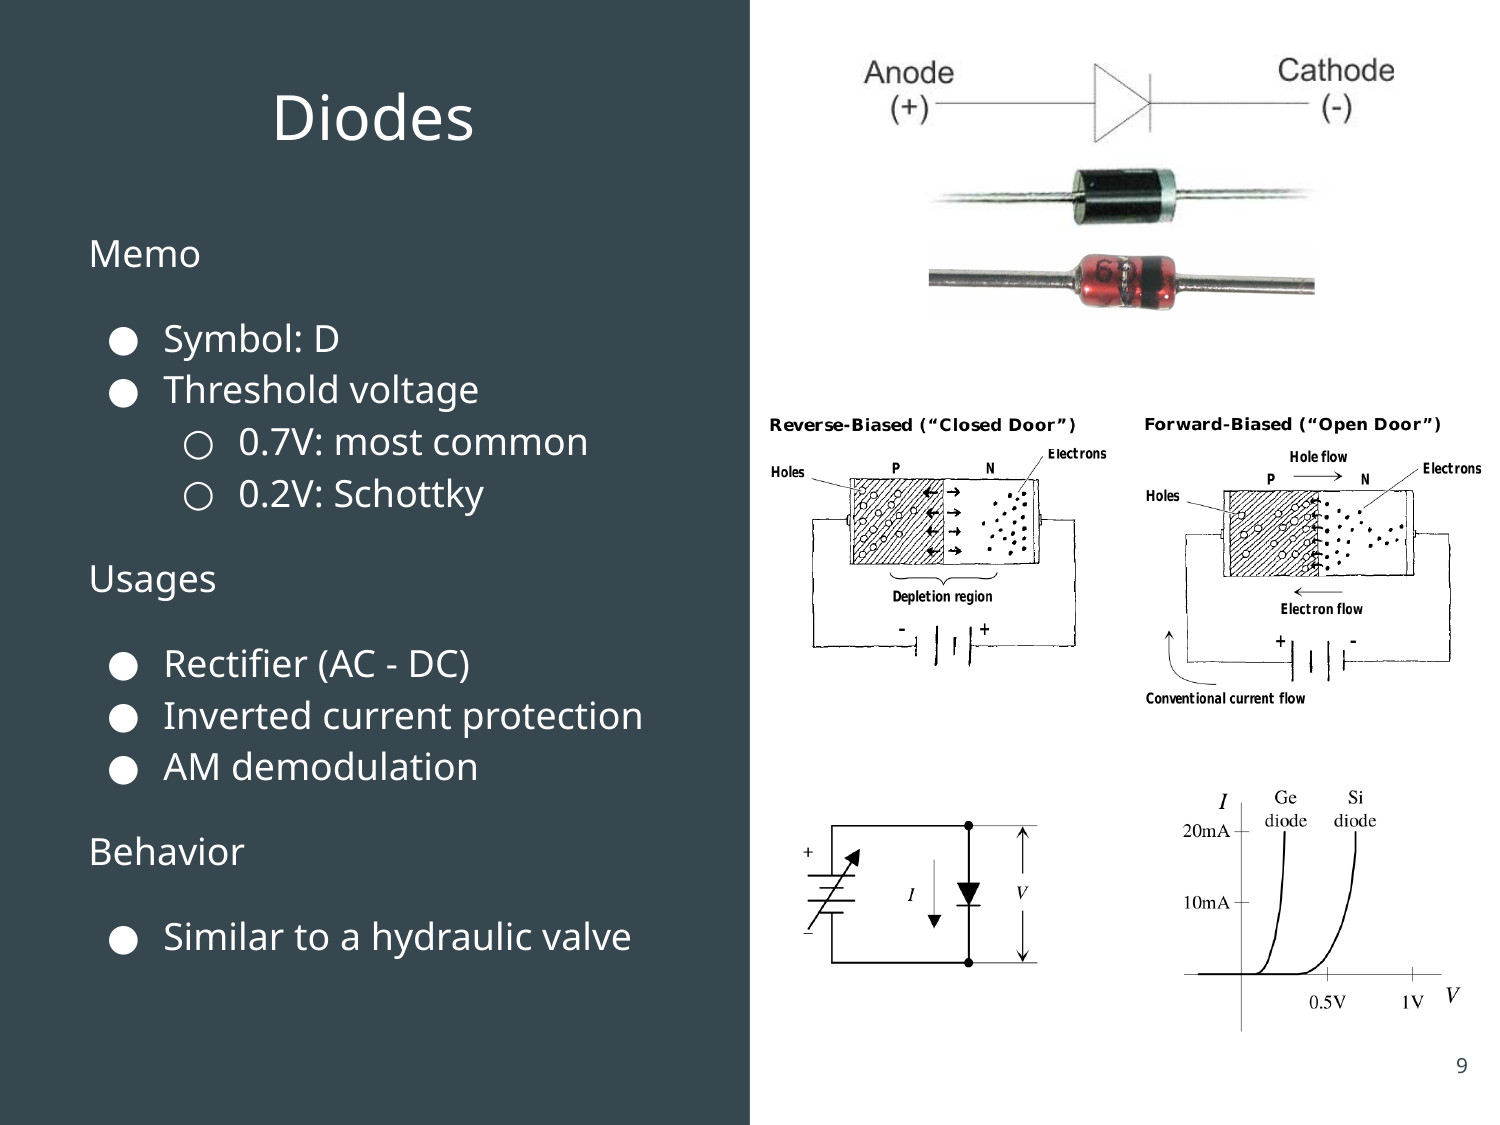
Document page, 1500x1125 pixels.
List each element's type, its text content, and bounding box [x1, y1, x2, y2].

title Diodes [0, 0, 748, 231]
picture [841, 44, 1417, 320]
picture [1124, 402, 1492, 719]
picture [749, 402, 1117, 680]
slide_number ‹#› [1392, 1023, 1483, 1110]
title Memo Symbol: D Threshold voltage 0.7V: most common 0.2V: Schottky Usages Rectifier (AC - DC) Inverted current protection AM demodulation Behavior Similar to a hydraulic valve [73, 231, 748, 1061]
picture [766, 766, 1477, 1045]
